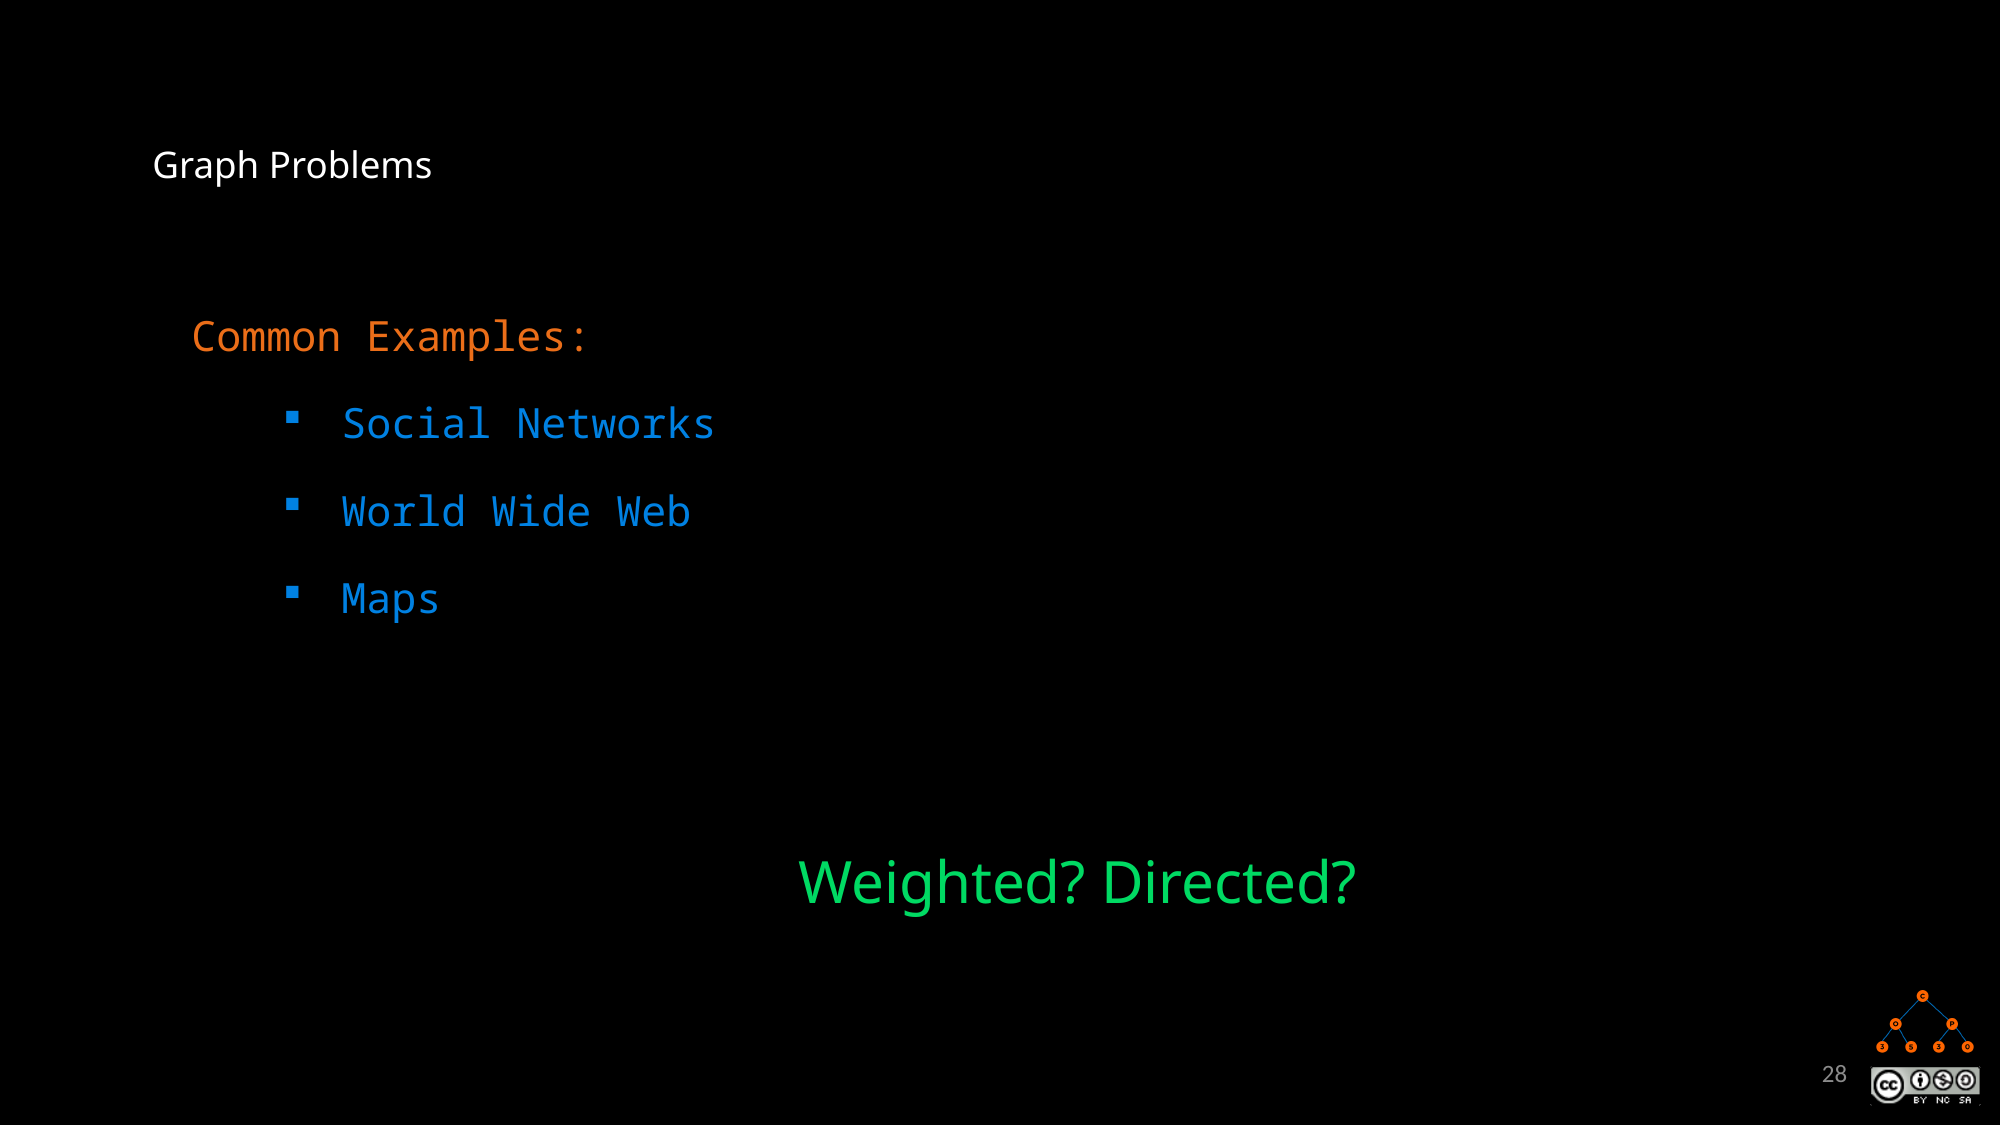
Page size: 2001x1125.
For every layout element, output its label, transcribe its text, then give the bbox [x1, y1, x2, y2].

title Graph Problems [137, 59, 1863, 278]
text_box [1856, 982, 1995, 1106]
slide_number 28 [1412, 1042, 1856, 1103]
text_box Common Examples: Social Networks World Wide Web Maps Weighted? Directed? [176, 277, 1888, 923]
